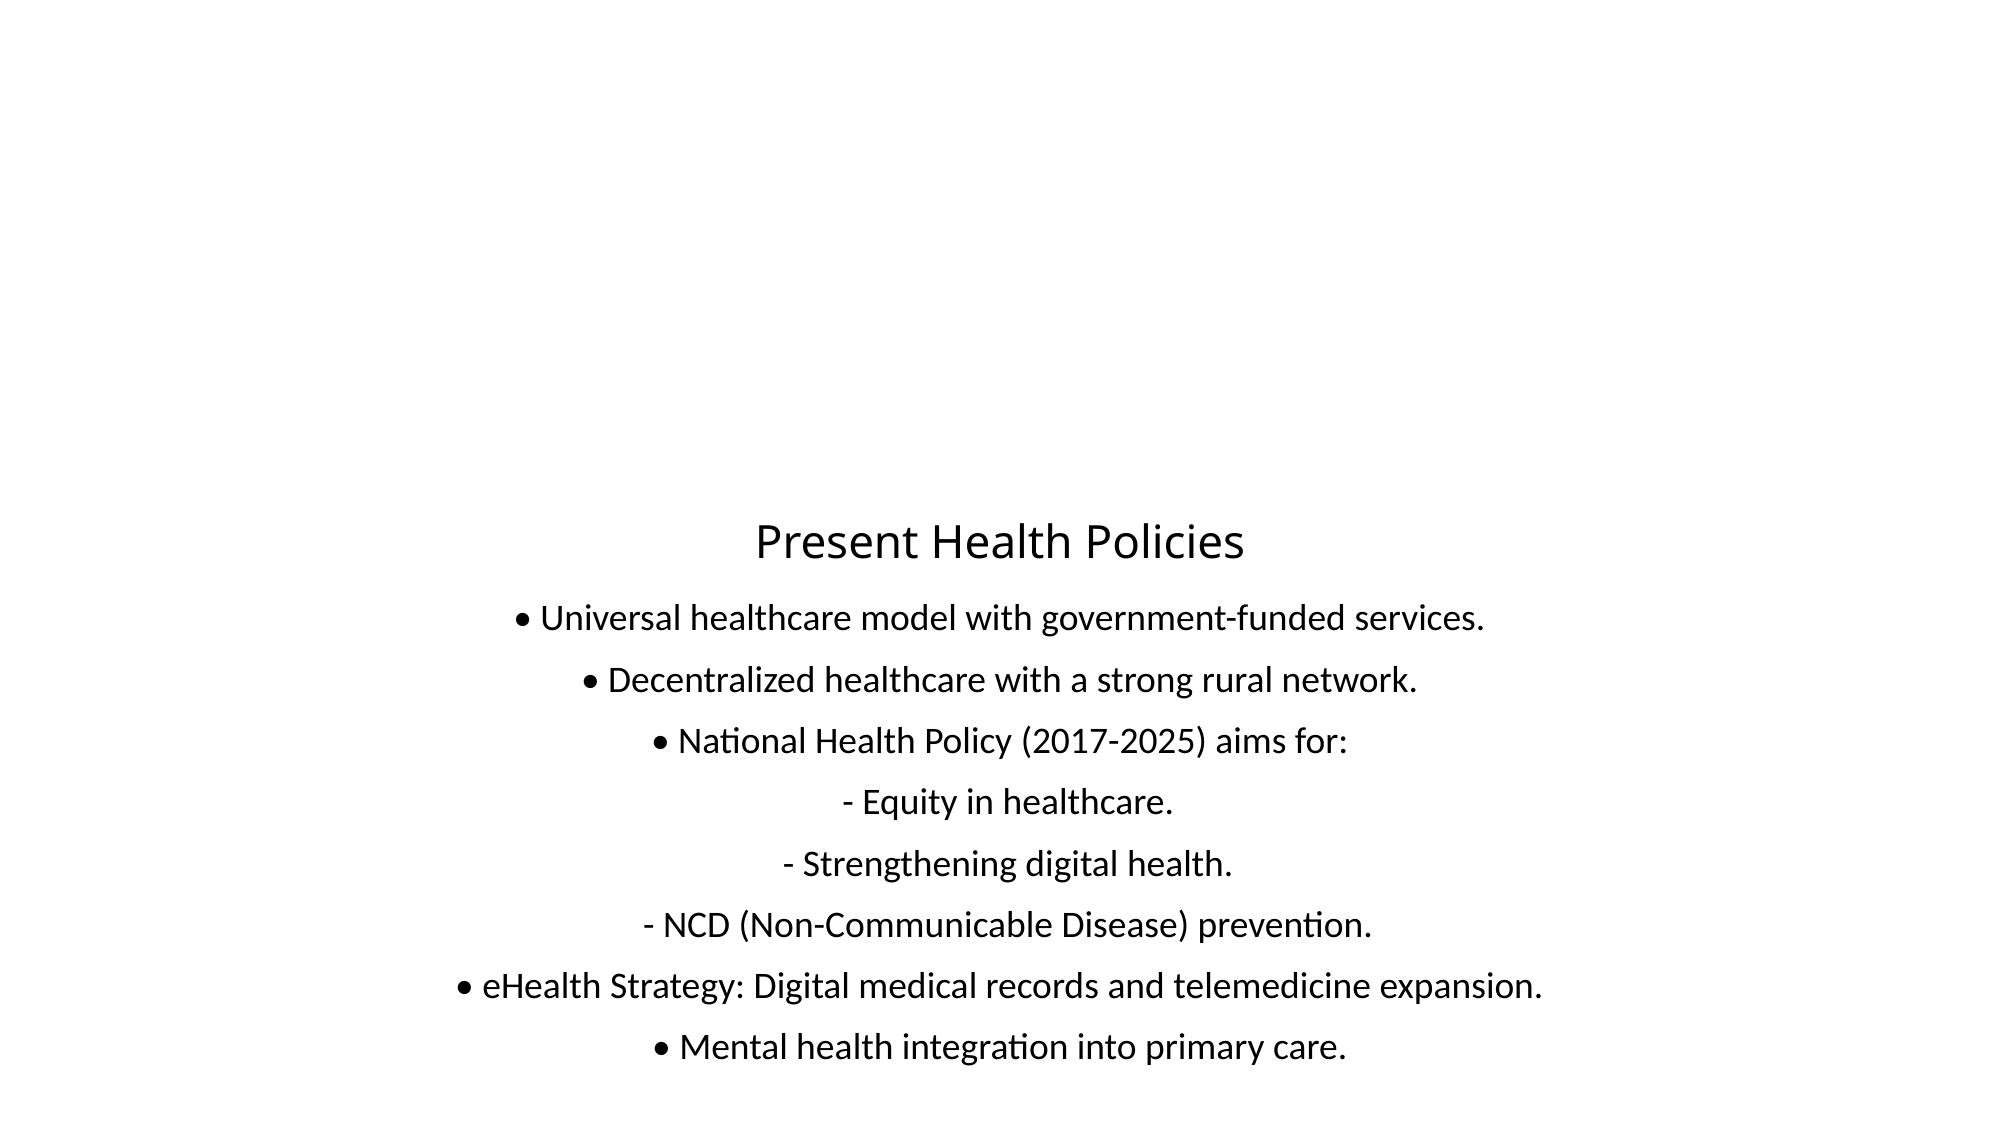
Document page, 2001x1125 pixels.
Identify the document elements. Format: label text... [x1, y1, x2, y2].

title Present Health Policies [249, 184, 1750, 576]
subtitle • Universal healthcare model with government-funded services. • Decentralized healthcare with a strong rural network. • National Health Policy (2017-2025) aims for: - Equity in healthcare. - Strengthening digital health. - NCD (Non-Communicable Disease) prevention. • eHealth Strategy: Digital medical records and telemedicine expansion. • Mental health integration into primary care. [249, 590, 1750, 863]
